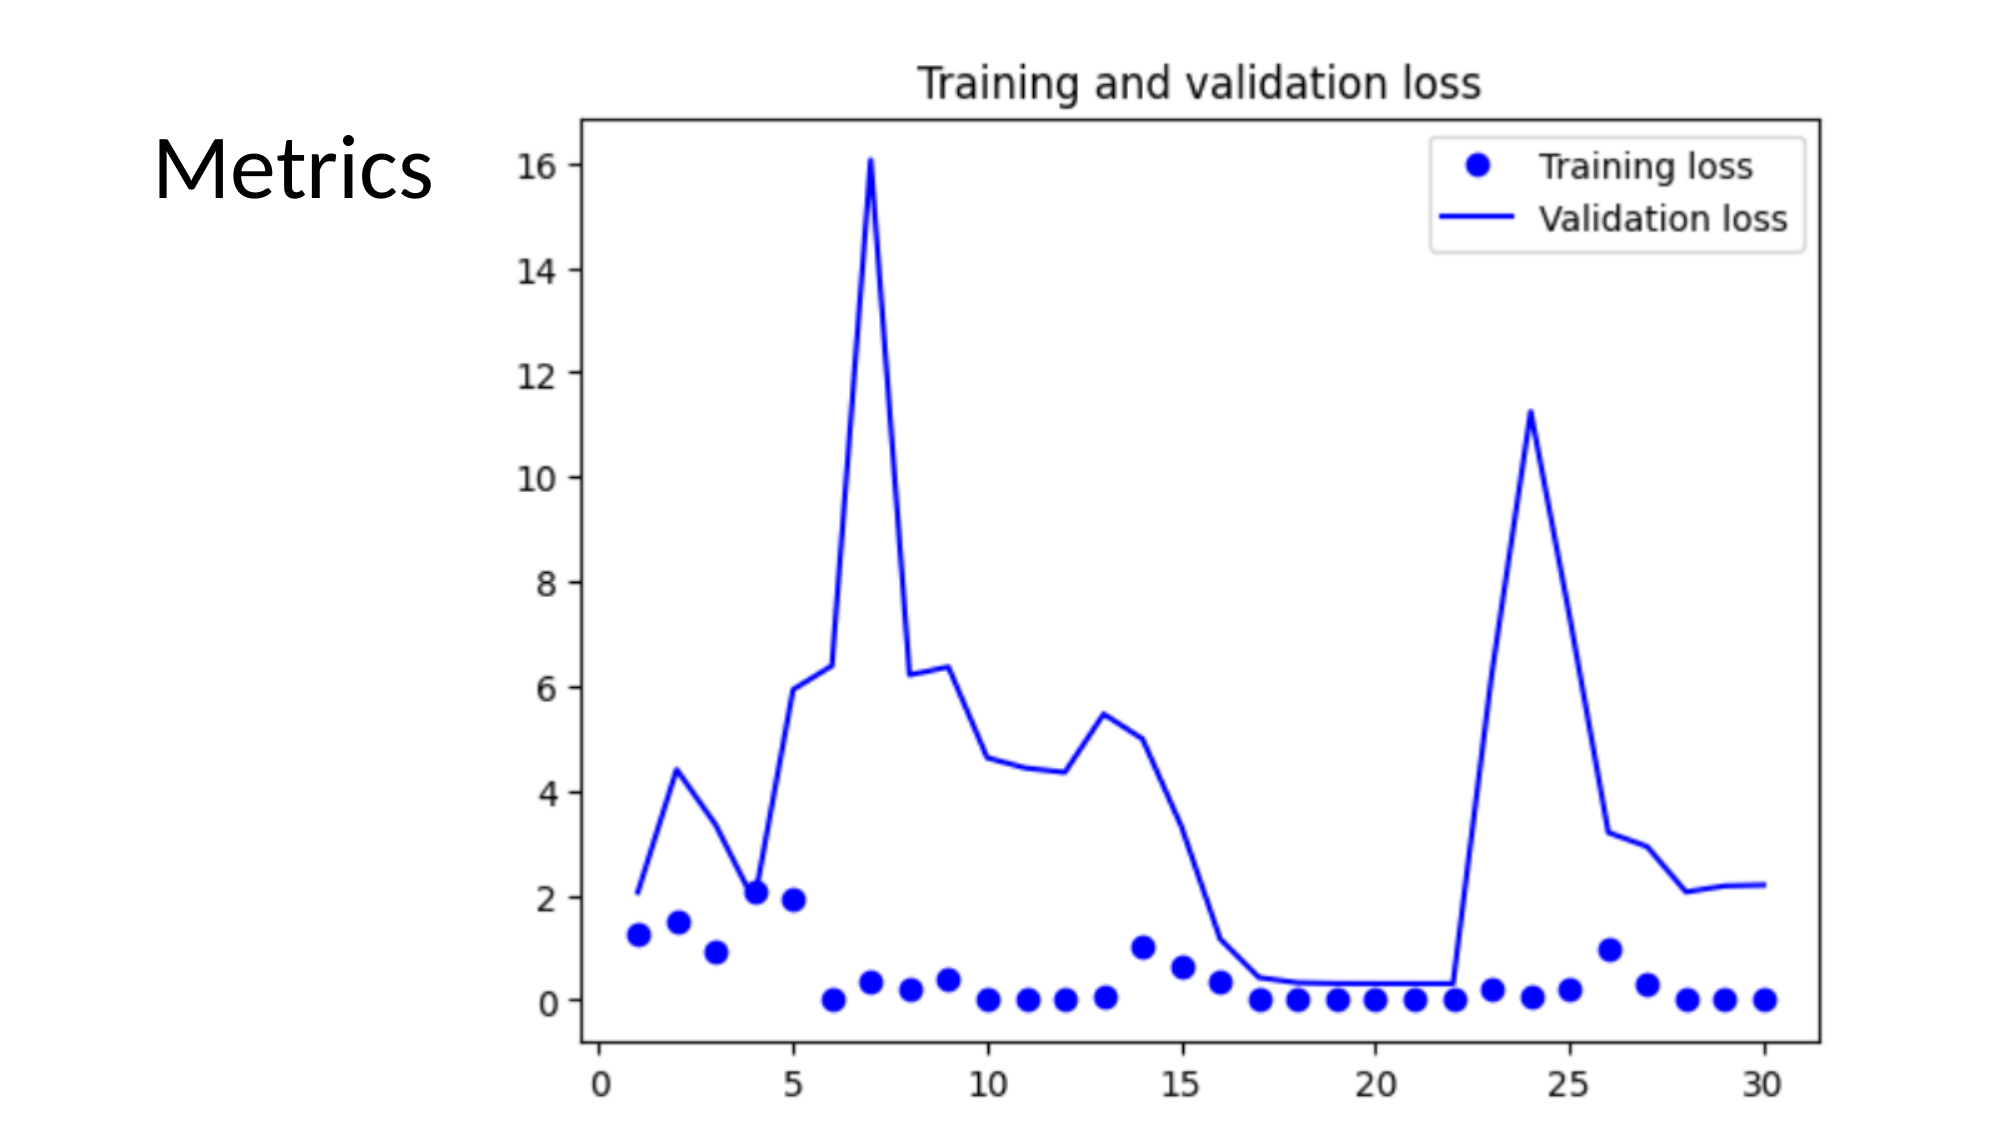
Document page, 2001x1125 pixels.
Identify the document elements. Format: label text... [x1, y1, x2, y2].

picture [475, 59, 1949, 1125]
title Metrics [137, 59, 475, 278]
